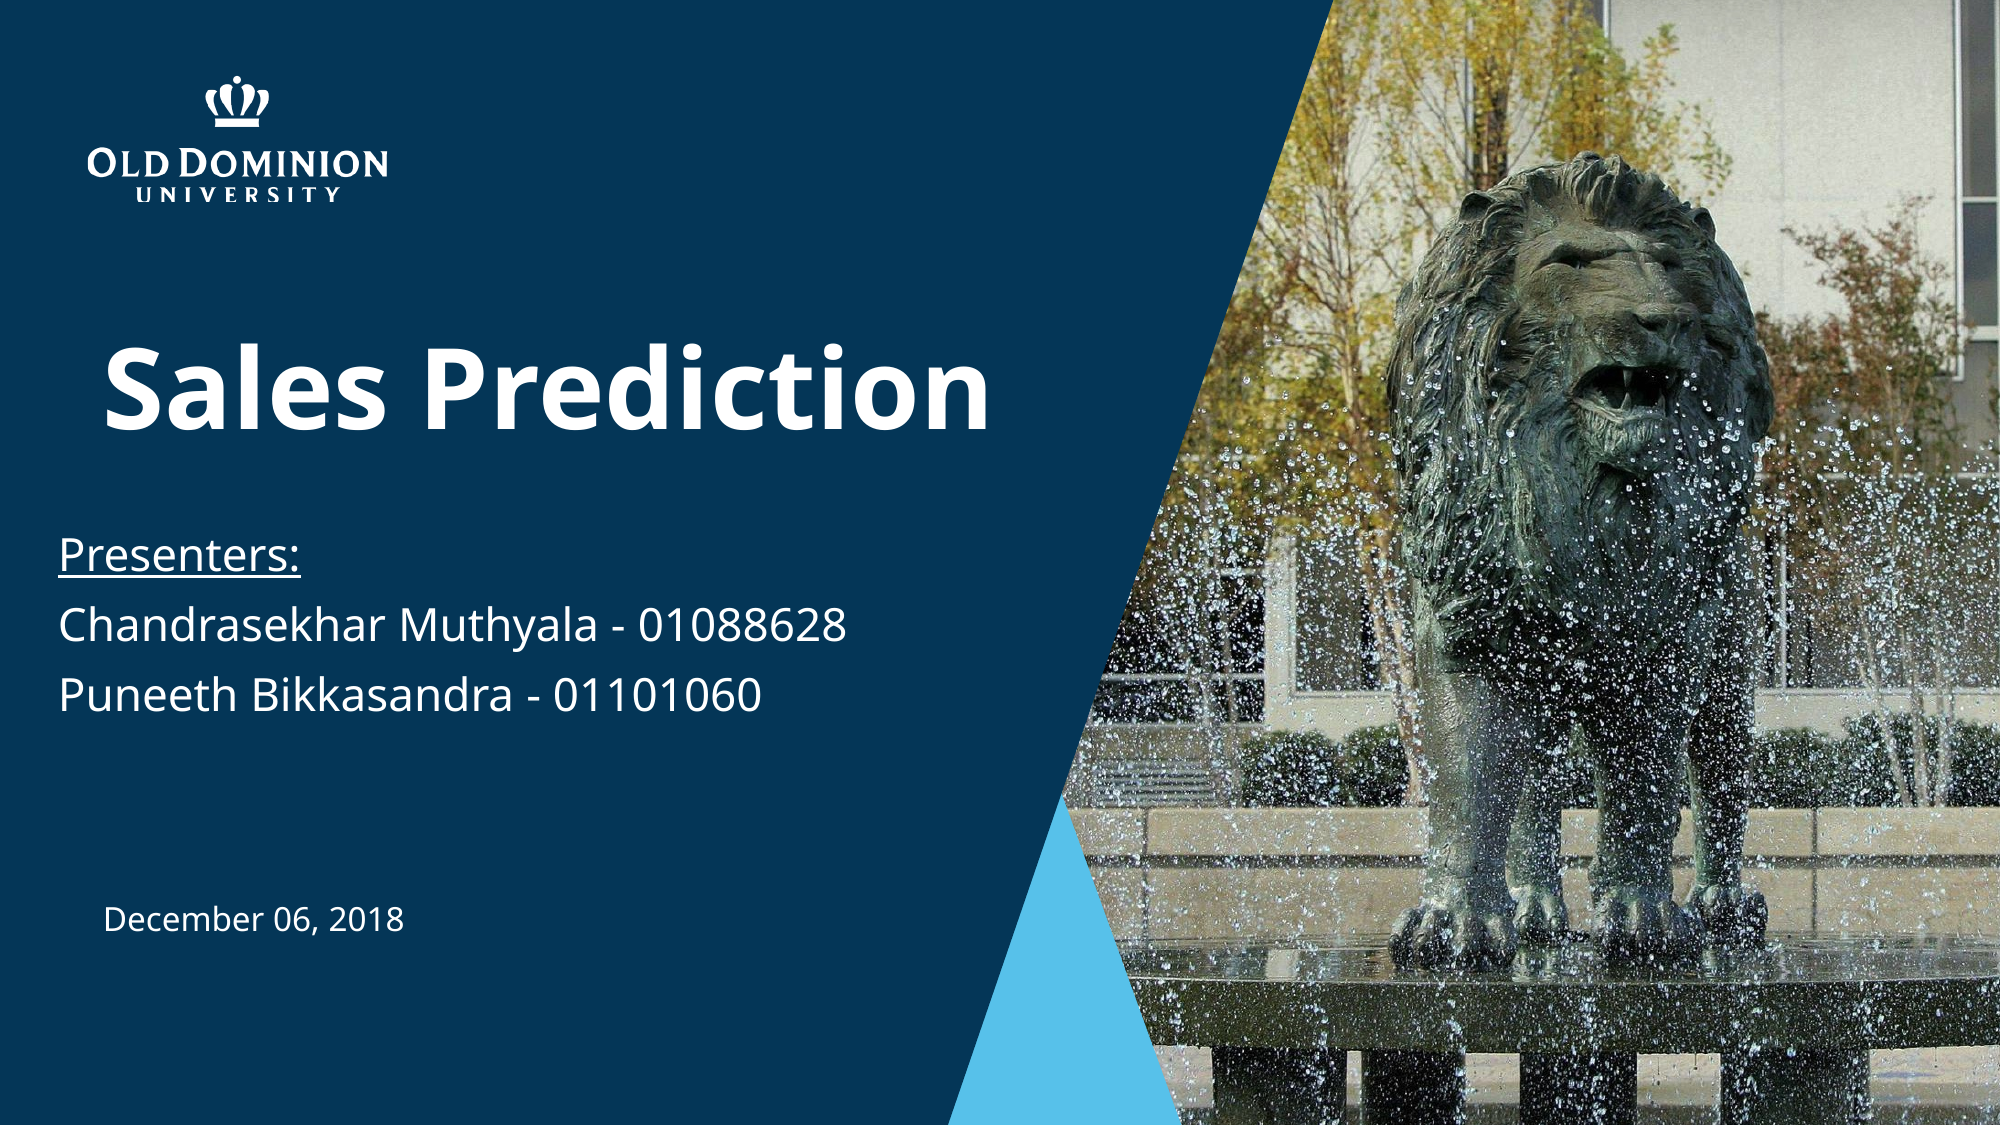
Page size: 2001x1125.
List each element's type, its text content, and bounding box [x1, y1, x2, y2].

list December 06, 2018 [87, 895, 794, 967]
title Sales Prediction [87, 262, 1092, 525]
picture [1062, 0, 2000, 1125]
list Presenters: Chandrasekhar Muthyala - 01088628 Puneeth Bikkasandra - 01101060 [42, 524, 984, 769]
